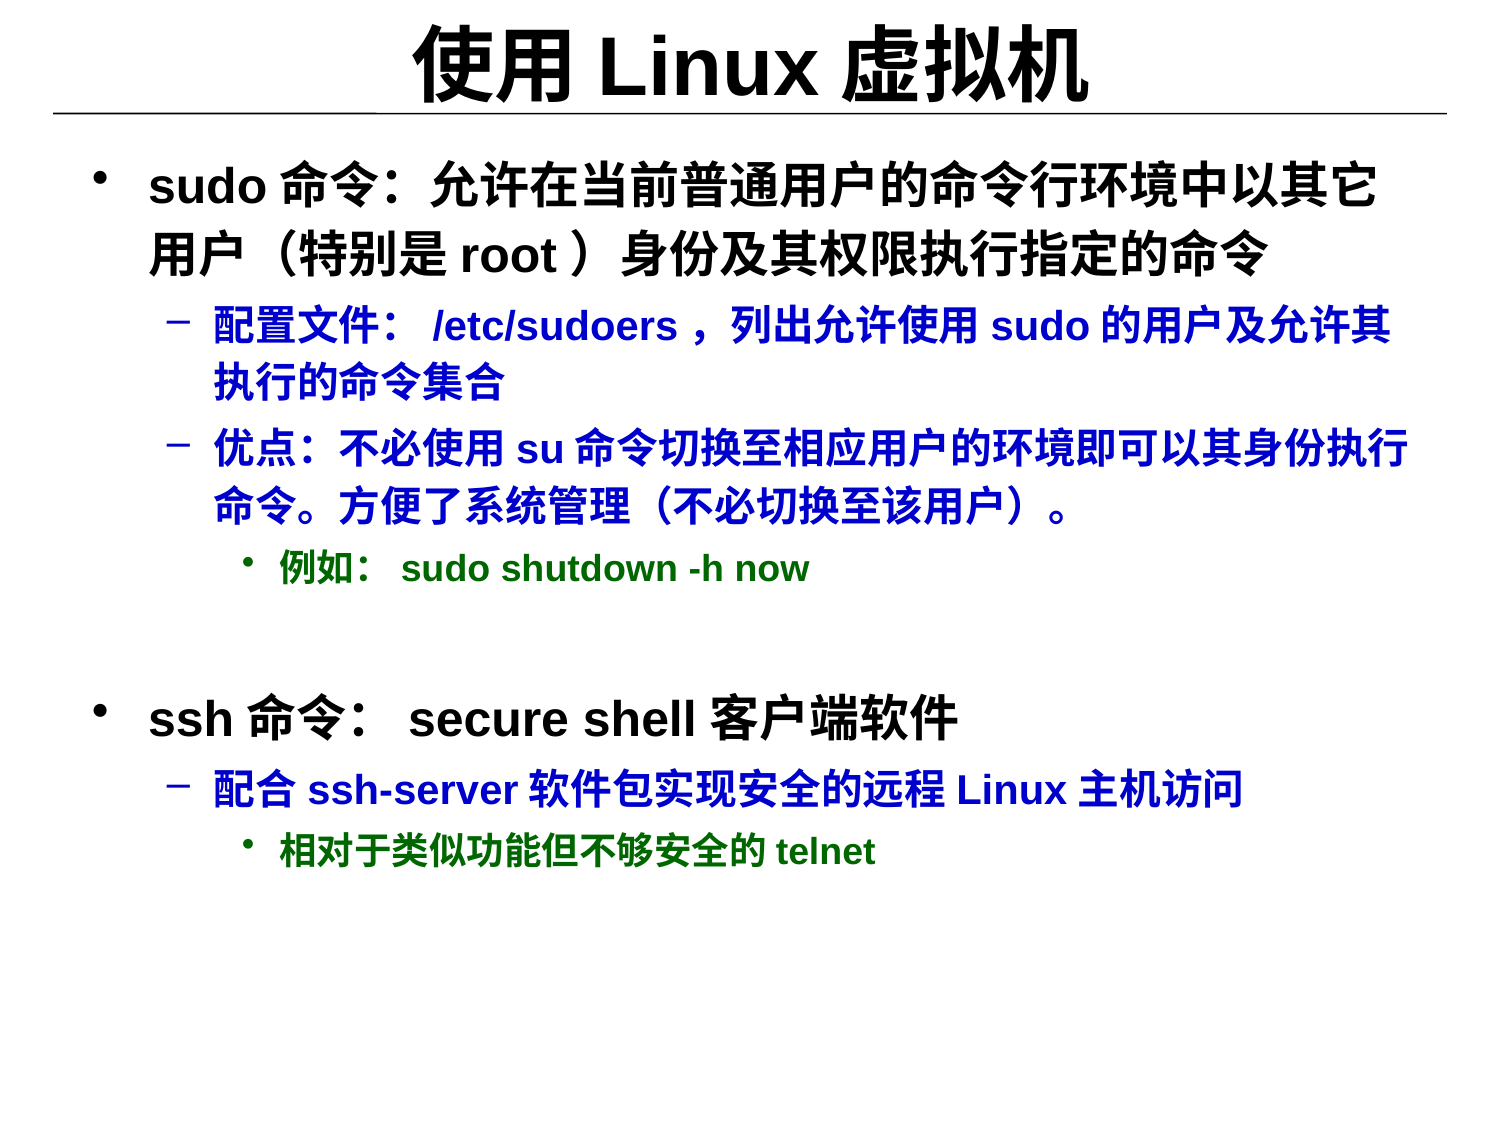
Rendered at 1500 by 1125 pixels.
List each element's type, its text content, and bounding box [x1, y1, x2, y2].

list sudo命令：允许在当前普通用户的命令行环境中以其它用户（特别是root）身份及其权限执行指定的命令 配置文件：/etc/sudoers，列出允许使用sudo的用户及允许其执行的命令集合 优点：不必使用su命令切换至相应用户的环境即可以其身份执行命令。方便了系统管理（不必切换至该用户）。 例如：sudo shutdown -h now ssh命令：secure shell客户端软件 配合ssh-server软件包实现安全的远程Linux主机访问 相对于类似功能但不够安全的telnet [76, 136, 1428, 994]
title 使用Linux虚拟机 [75, 15, 1426, 109]
